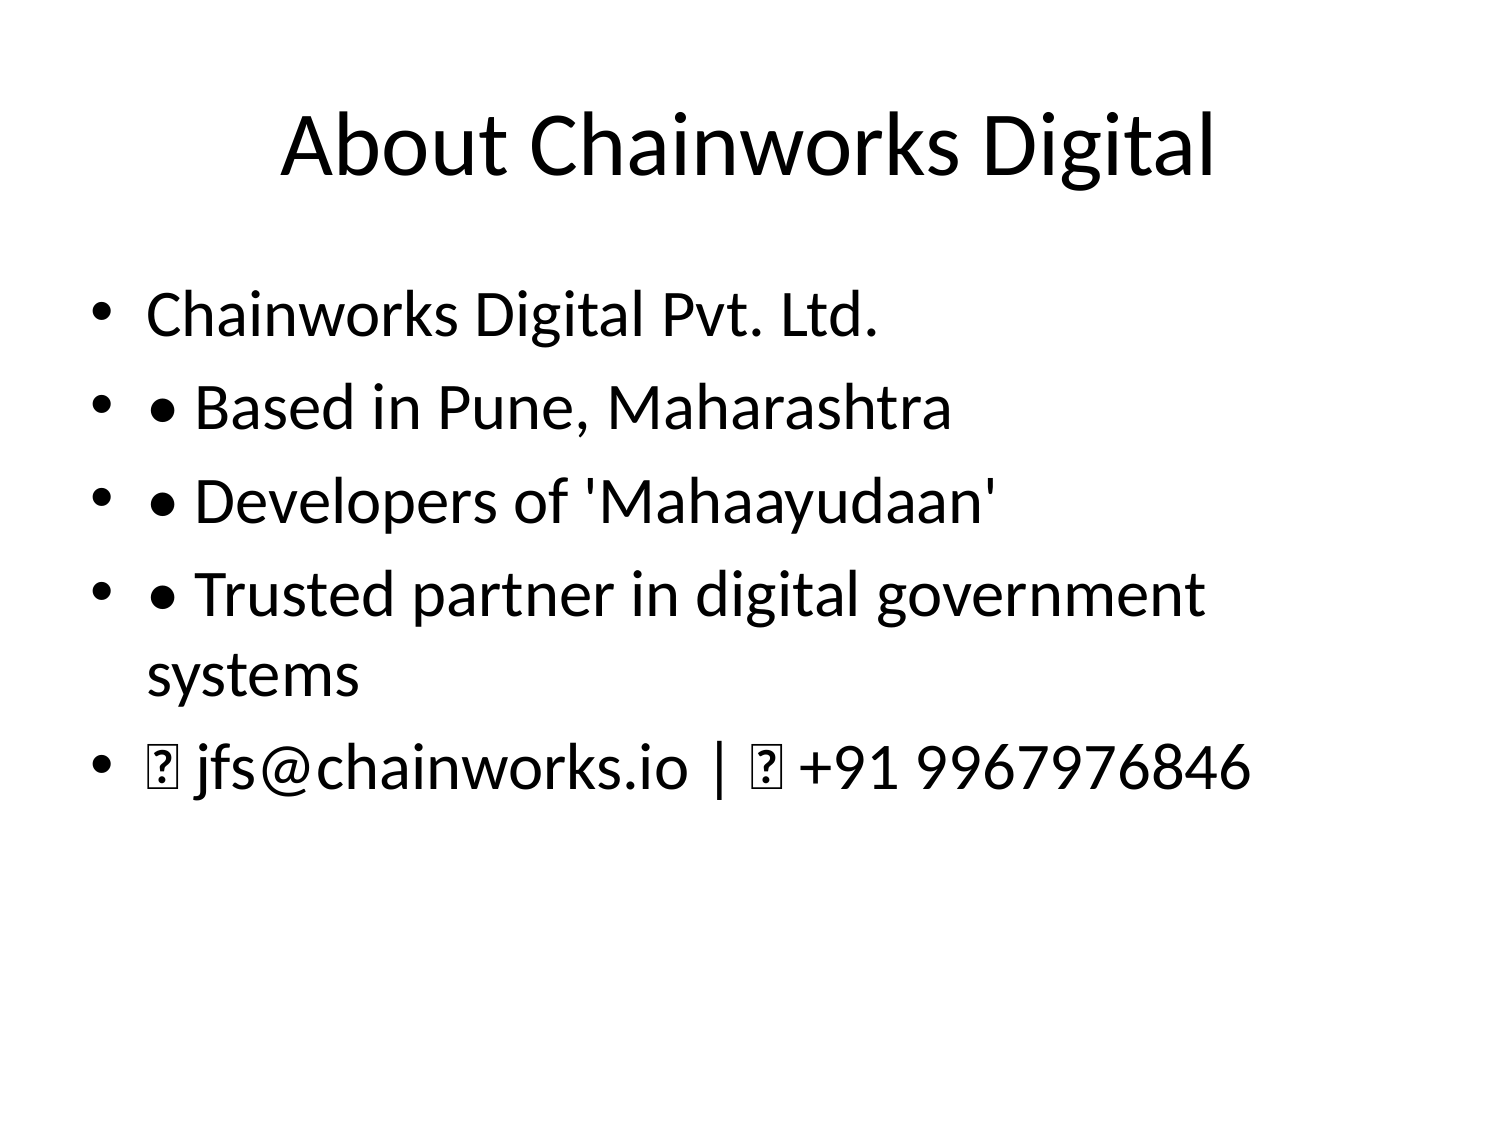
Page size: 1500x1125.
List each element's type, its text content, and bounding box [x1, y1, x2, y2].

title About Chainworks Digital [75, 45, 1425, 233]
list Chainworks Digital Pvt. Ltd. • Based in Pune, Maharashtra • Developers of 'Mahaayudaan' • Trusted partner in digital government systems 📧 jfs@chainworks.io | 📞 +91 9967976846 [75, 262, 1425, 1005]
